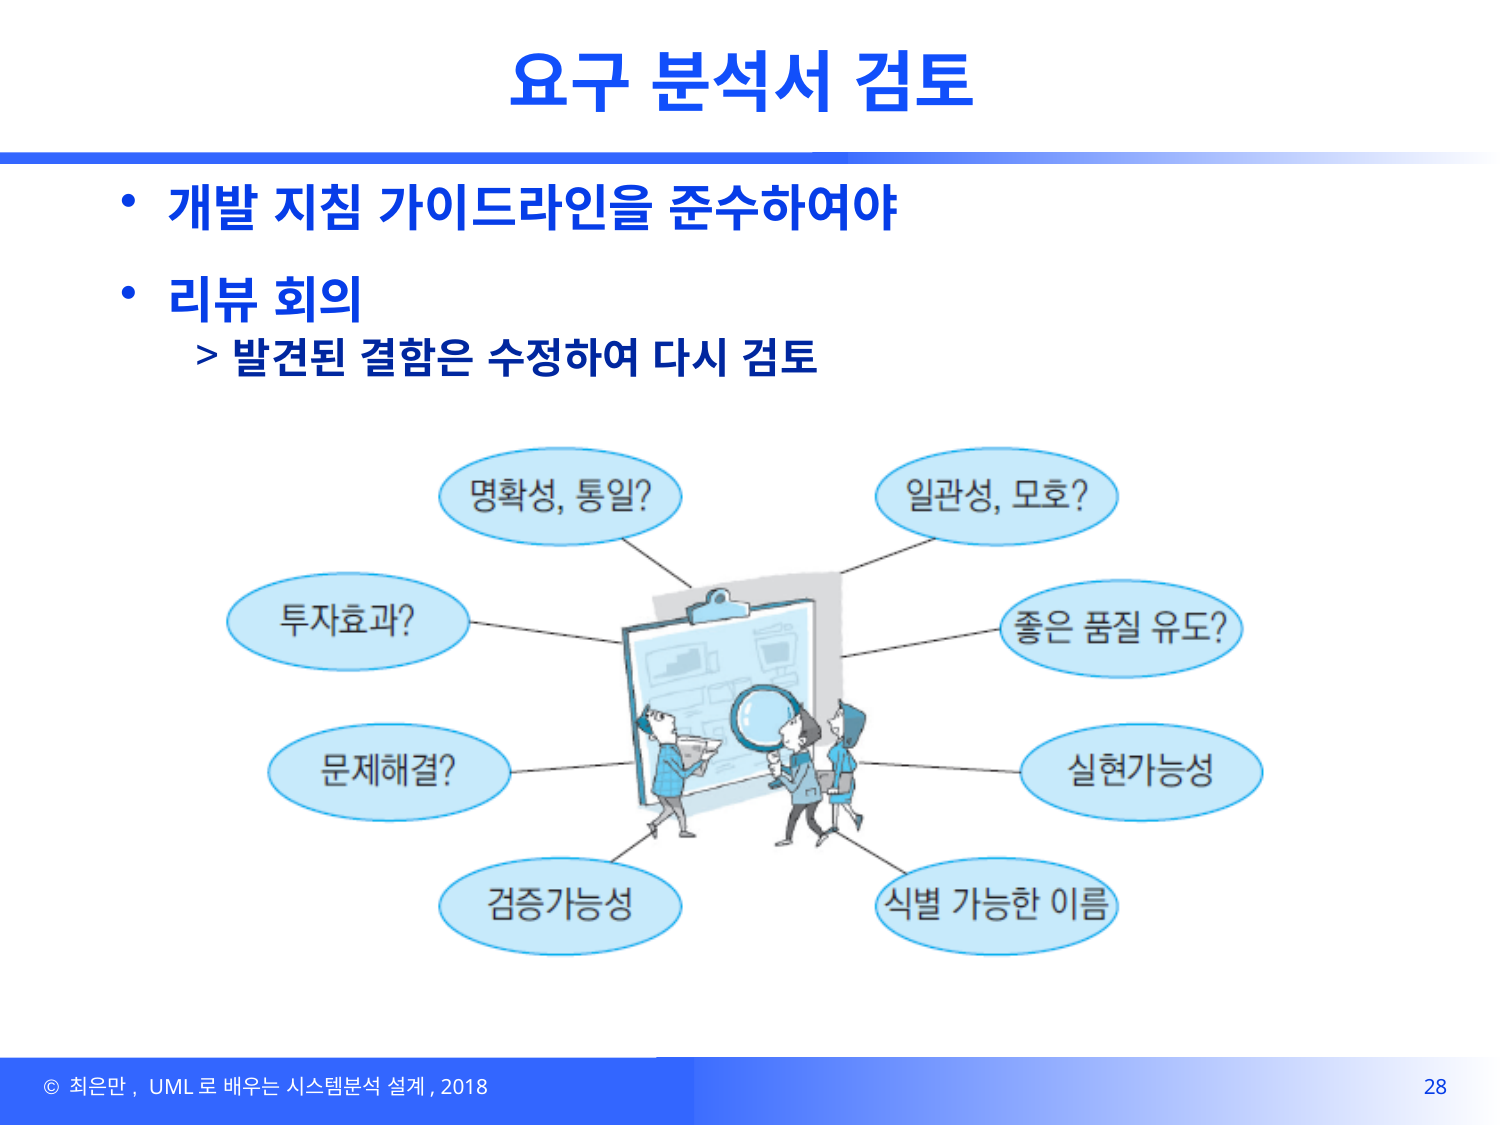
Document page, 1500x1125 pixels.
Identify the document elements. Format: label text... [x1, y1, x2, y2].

title 요구 분석서 검토 [105, 75, 1381, 136]
text_box [0, 0, 1500, 75]
picture [159, 408, 1303, 988]
list 개발 지침 가이드라인을 준수하여야 리뷰 회의 발견된 결함은 수정하여 다시 검토 [105, 175, 1388, 1050]
